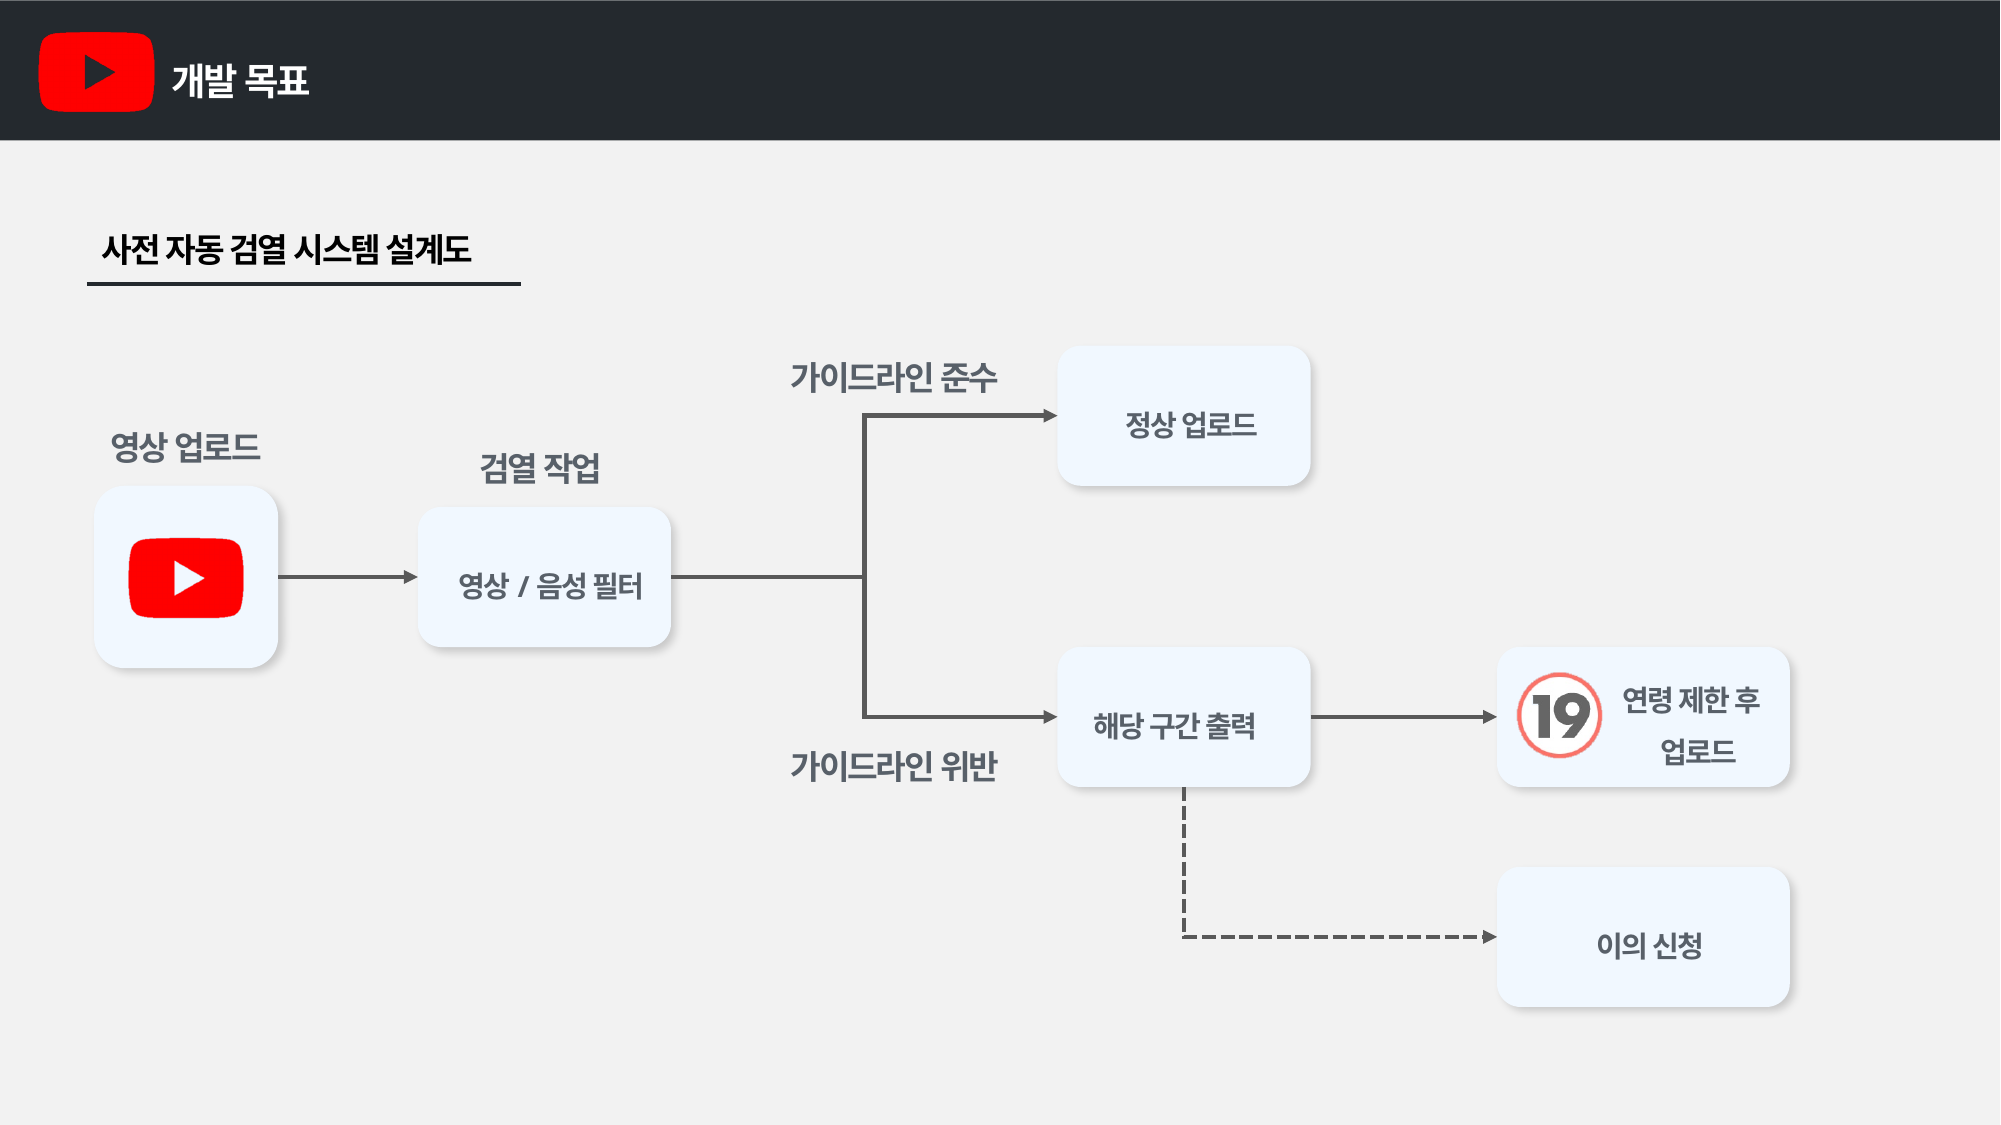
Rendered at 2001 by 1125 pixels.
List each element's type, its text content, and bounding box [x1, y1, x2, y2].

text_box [63, 419, 309, 669]
text_box 사전 자동 검열 시스템 설계도 [86, 201, 1022, 277]
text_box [1184, 646, 1790, 1007]
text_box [278, 440, 671, 647]
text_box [0, 0, 2000, 141]
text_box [671, 345, 1311, 795]
